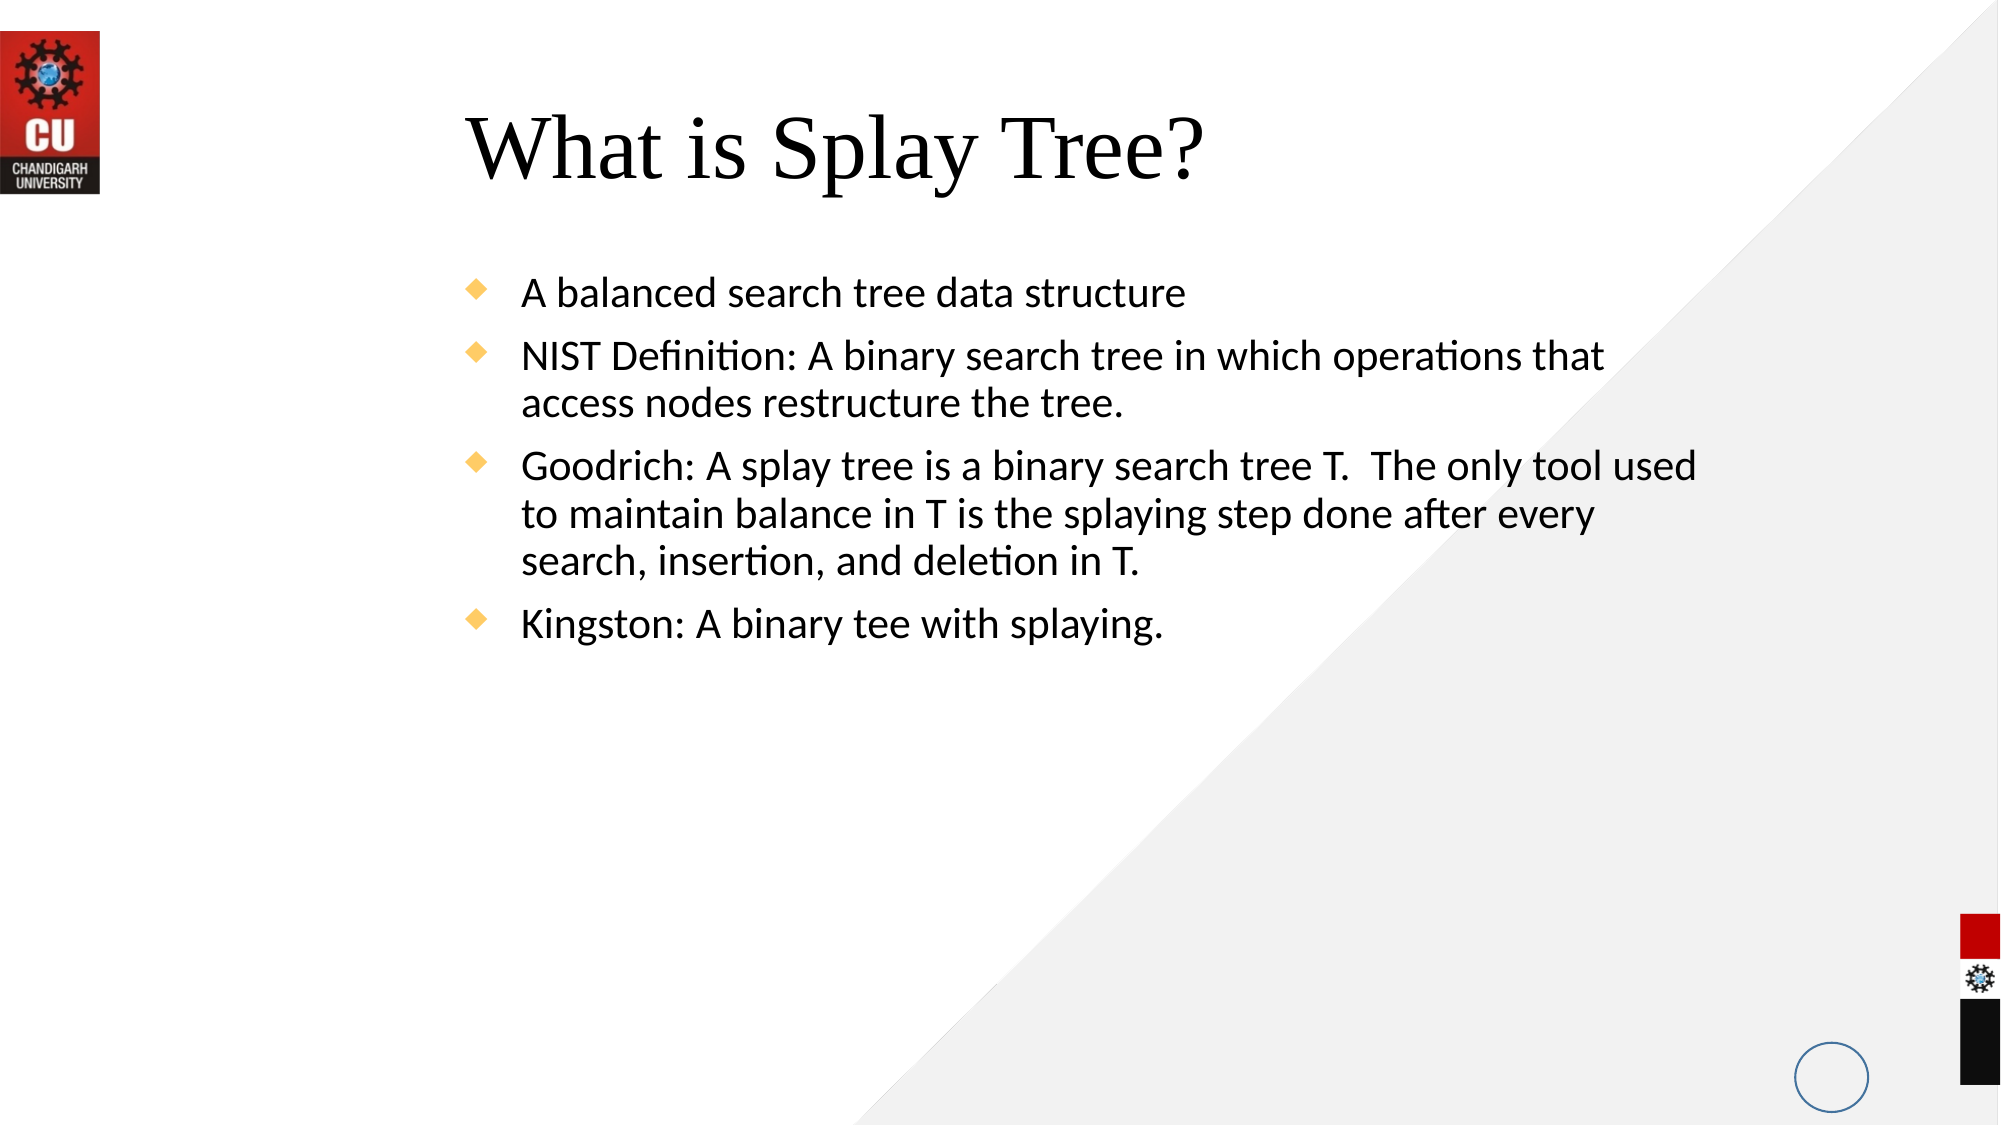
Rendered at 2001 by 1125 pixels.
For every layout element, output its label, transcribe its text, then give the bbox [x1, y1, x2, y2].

list A balanced search tree data structure NIST Definition: A binary search tree in which operations that access nodes restructure the tree. Goodrich: A splay tree is a binary search tree T. The only tool used to maintain balance in T is the splaying step done after every search, insertion, and deletion in T. Kingston: A binary tee with splaying. [450, 262, 1725, 1000]
title What is Splay Tree? [450, 50, 1725, 248]
picture [0, 0, 2001, 1125]
